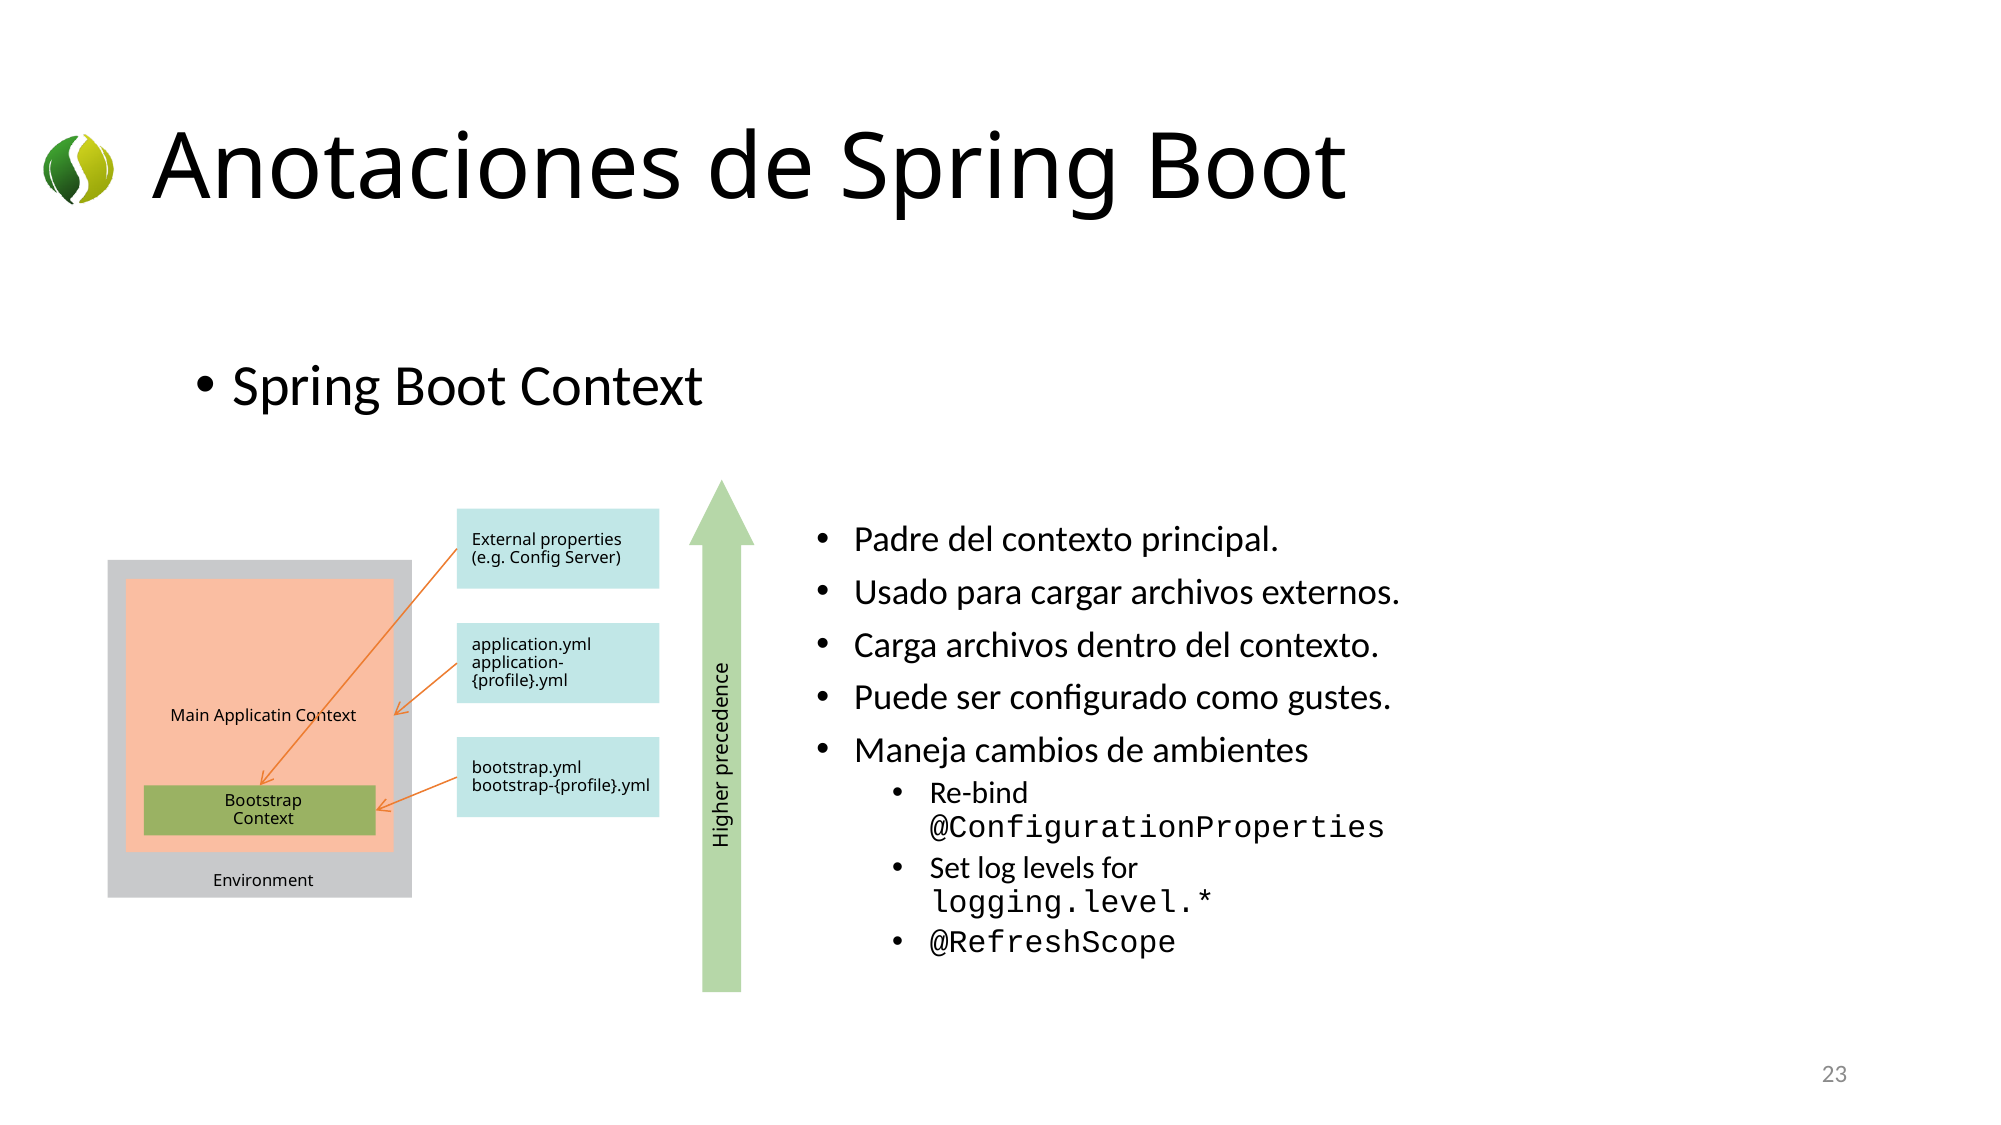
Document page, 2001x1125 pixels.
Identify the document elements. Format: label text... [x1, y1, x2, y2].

text_box Bootstrap Context [143, 785, 376, 836]
text_box application.yml application-{profile}.yml [457, 623, 660, 704]
text_box External properties (e.g. Config Server) [456, 508, 660, 589]
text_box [259, 548, 457, 786]
text_box Padre del contexto principal. Usado para cargar archivos externos. Carga archivos dentro del contexto. Puede ser configurado como gustes. Maneja cambios de ambientes Re-bind @ConfigurationProperties Set log levels for logging.level.* @RefreshScope [801, 512, 1442, 981]
title Anotaciones de Spring Boot [137, 59, 1863, 278]
text_box Environment [107, 559, 412, 898]
picture [41, 132, 115, 206]
text_box bootstrap.yml bootstrap-{profile}.yml [456, 737, 660, 818]
text_box Higher precedence [689, 479, 755, 993]
text_box Spring Boot Context [180, 347, 1442, 432]
text_box Main Applicatin Context [125, 578, 394, 853]
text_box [375, 786, 457, 811]
slide_number 23 [1412, 1042, 1863, 1103]
